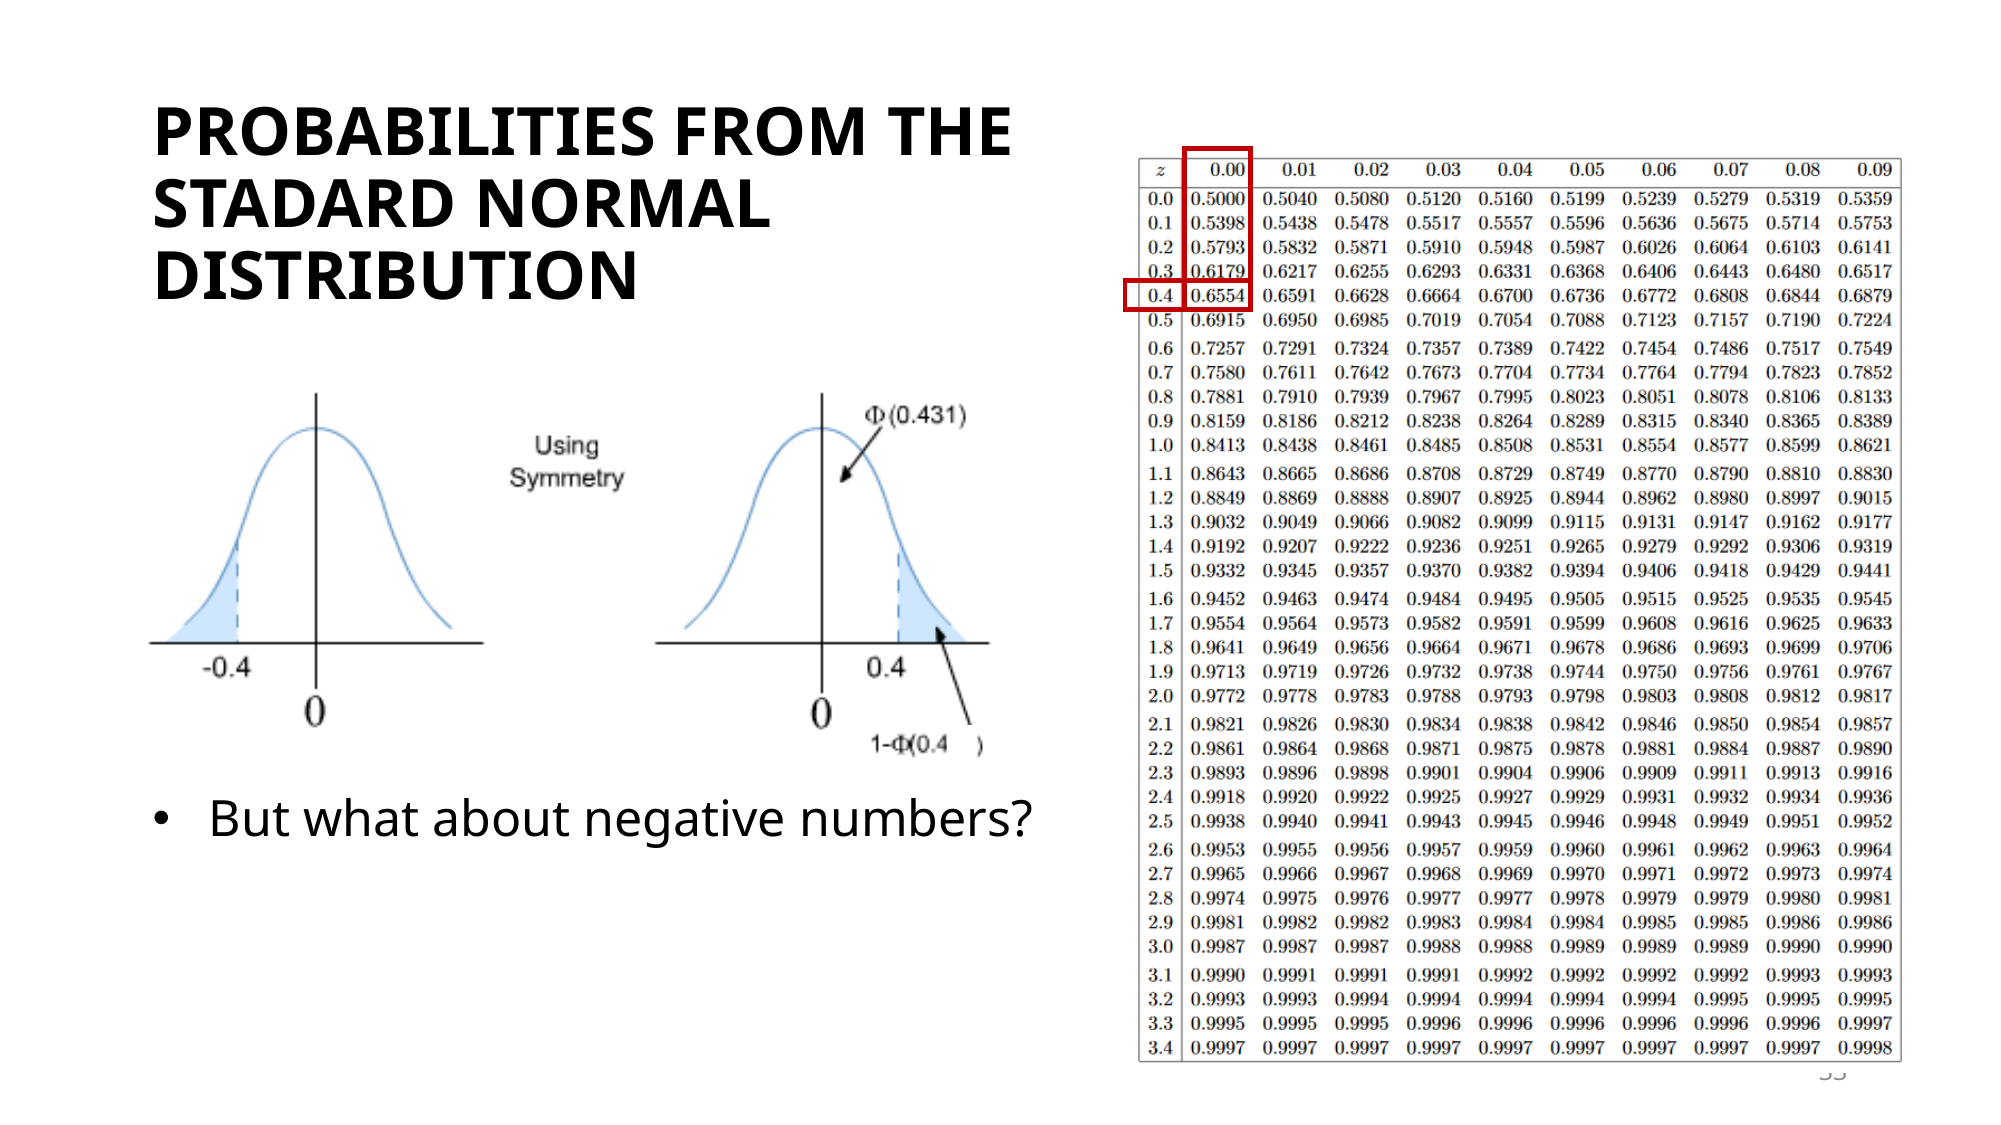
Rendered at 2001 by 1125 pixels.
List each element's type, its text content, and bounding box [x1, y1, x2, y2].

picture [137, 383, 1001, 764]
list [1124, 148, 1909, 1073]
slide_number 33 [1412, 1073, 1863, 1103]
title PROBABILITIES FROM THE STADARD NORMAL DISTRIBUTION [137, 75, 1114, 338]
